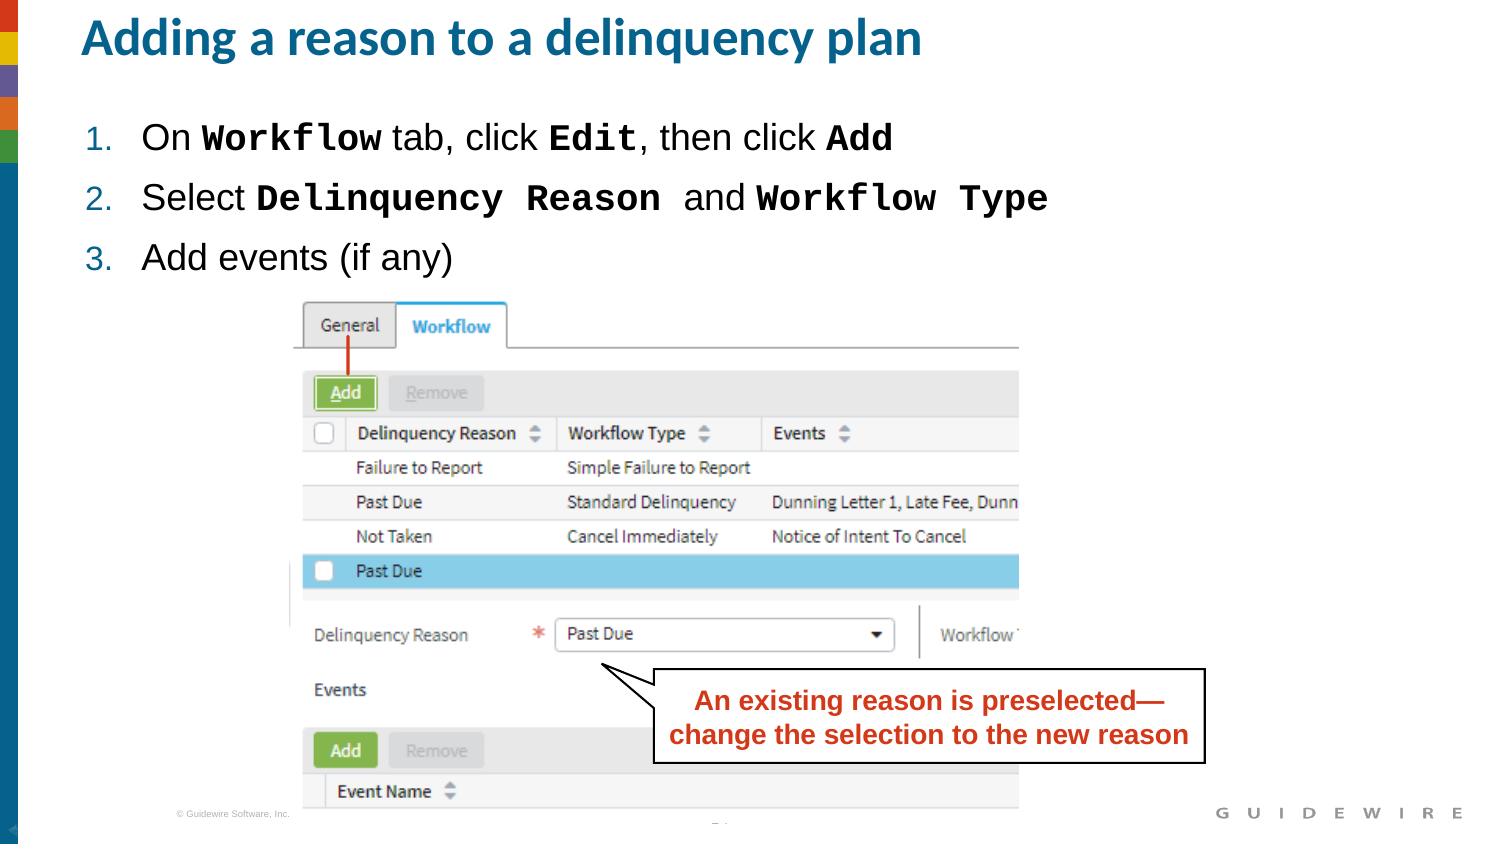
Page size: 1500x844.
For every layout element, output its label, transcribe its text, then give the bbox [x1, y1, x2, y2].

picture [288, 290, 1019, 823]
picture [11, 826, 18, 834]
picture [0, 0, 18, 162]
text_box An existing reason is preselected—change the selection to the new reason [1023, 669, 1205, 763]
title Adding a reason to a delinquency plan [81, 14, 1446, 107]
picture [1215, 805, 1480, 822]
list On Workflow tab, click Edit, then click Add Select Delinquency Reason and Workflow Type Add events (if any) [85, 112, 1450, 788]
